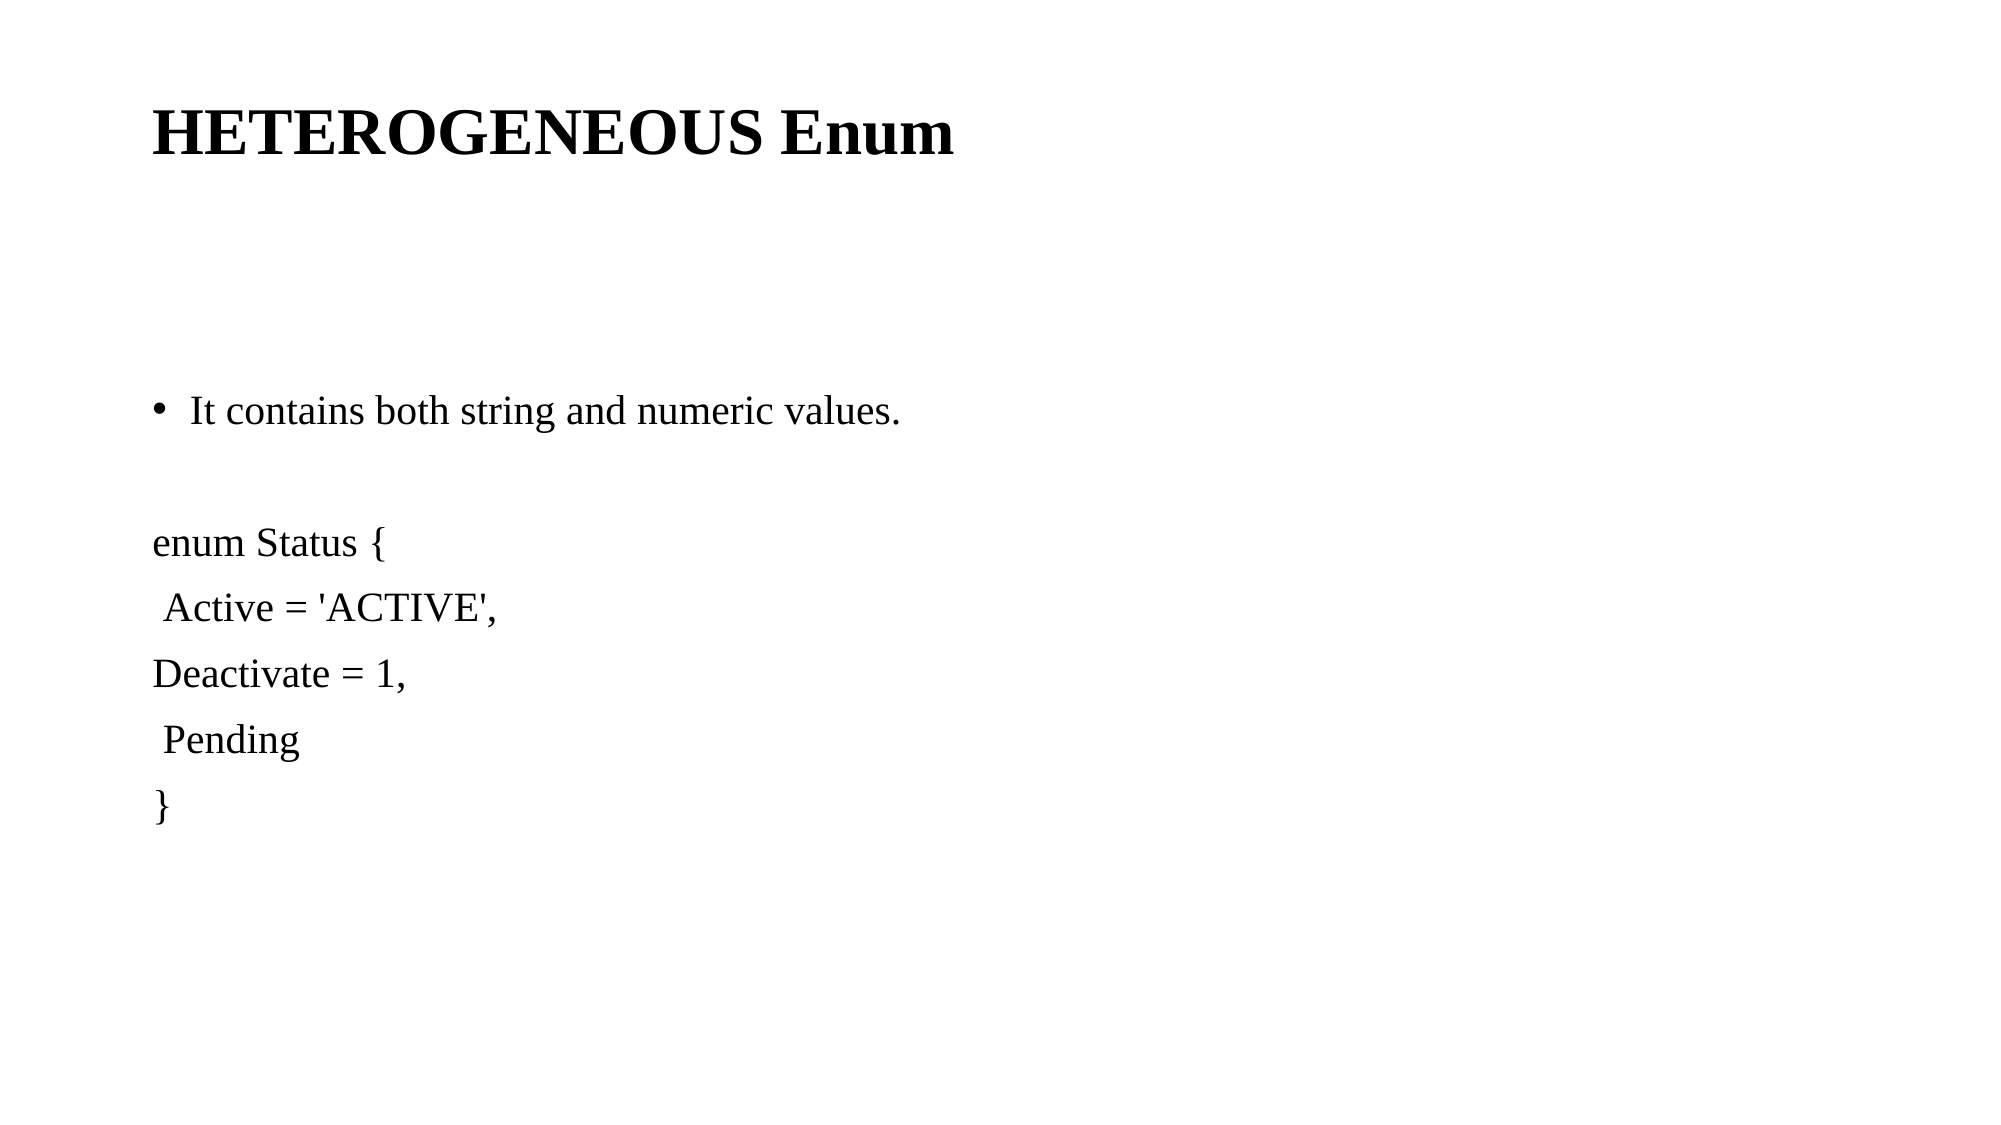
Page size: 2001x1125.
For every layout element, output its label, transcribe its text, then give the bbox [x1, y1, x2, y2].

title HETEROGENEOUS Enum [137, 59, 1863, 206]
list It contains both string and numeric values. enum Status { Active = 'ACTIVE', Deactivate = 1, Pending } [137, 380, 1863, 944]
